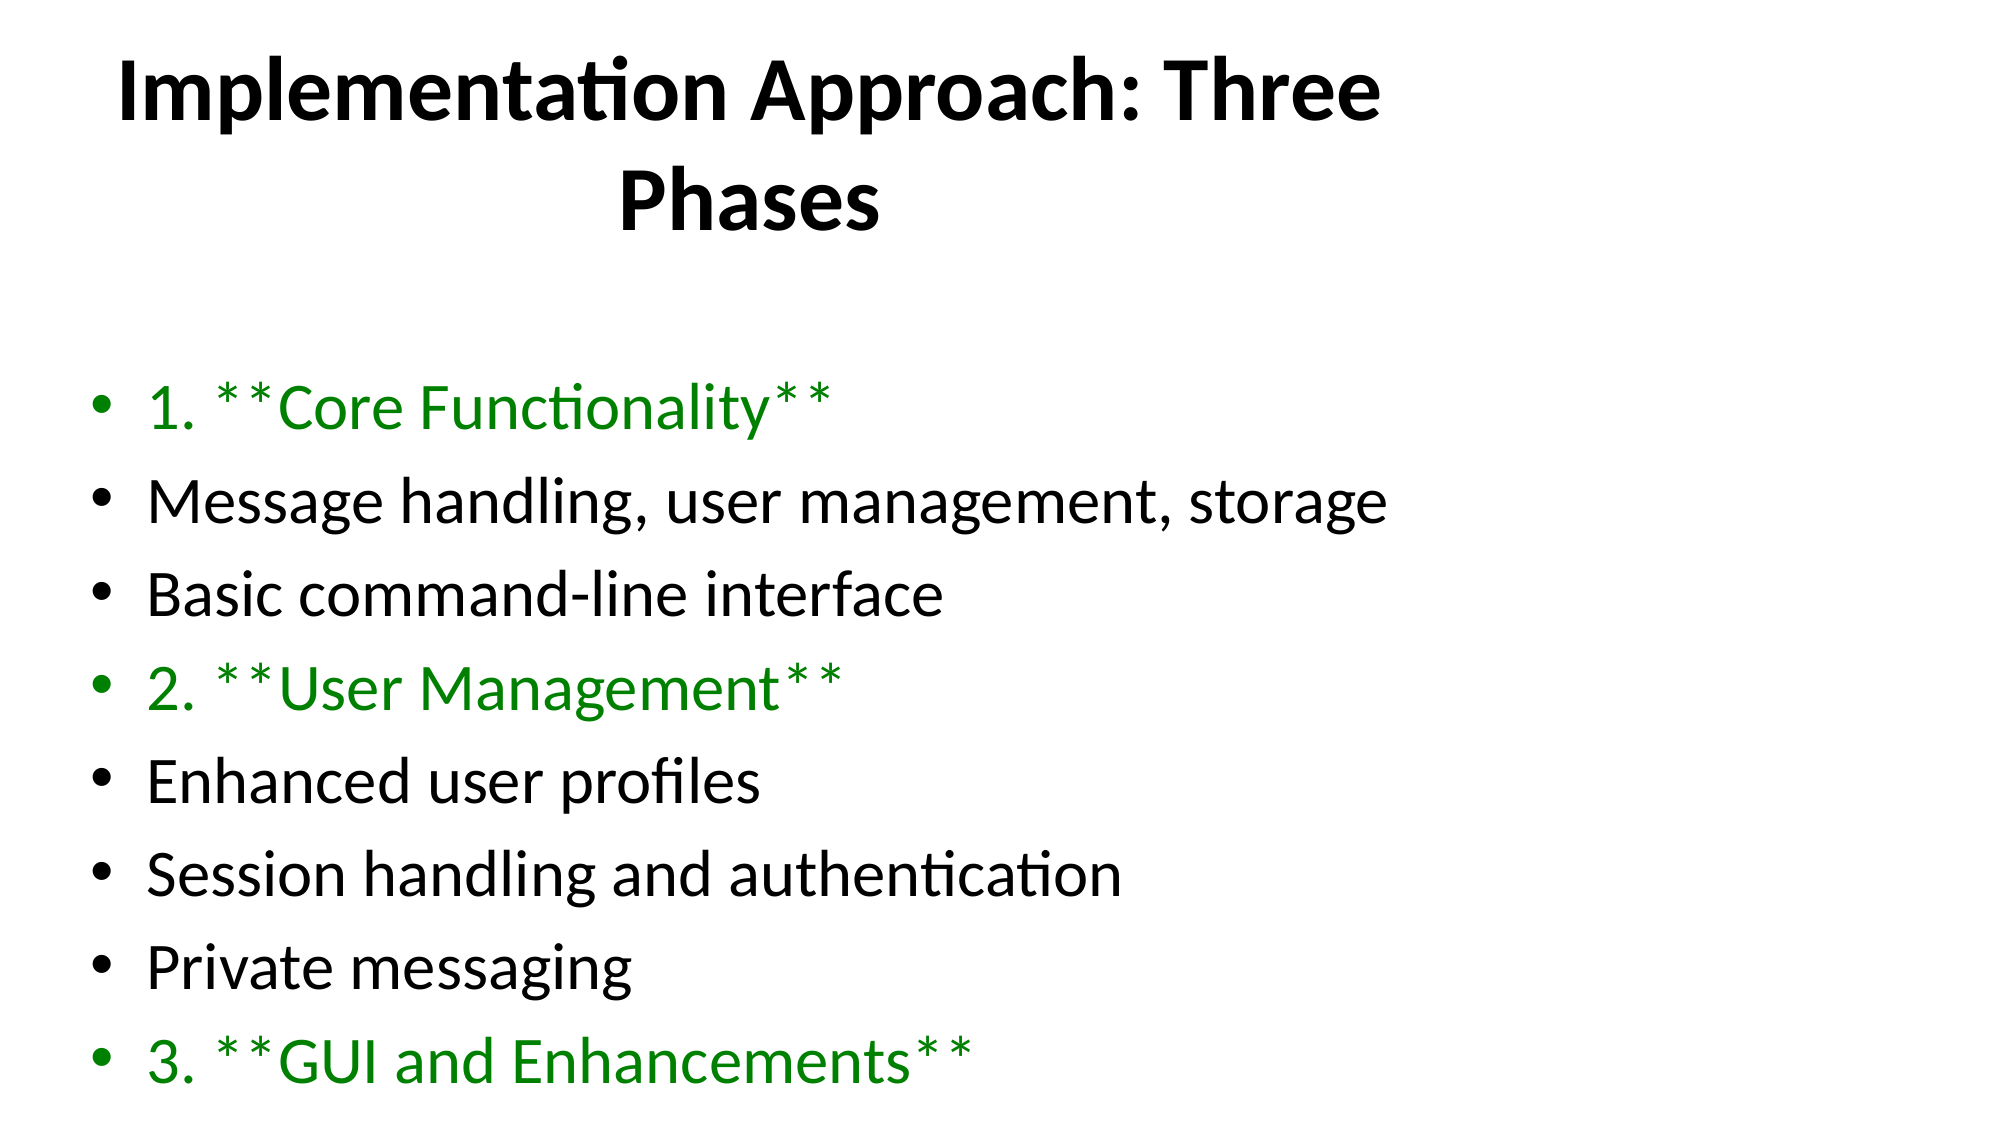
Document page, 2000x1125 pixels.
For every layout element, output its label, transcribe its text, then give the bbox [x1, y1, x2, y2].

title Implementation Approach: Three Phases [75, 45, 1425, 233]
list 1. **Core Functionality** Message handling, user management, storage Basic command-line interface 2. **User Management** Enhanced user profiles Session handling and authentication Private messaging 3. **GUI and Enhancements** Graphical interface with Tkinter Chat history browsing Enhanced user experience [75, 262, 1425, 1005]
